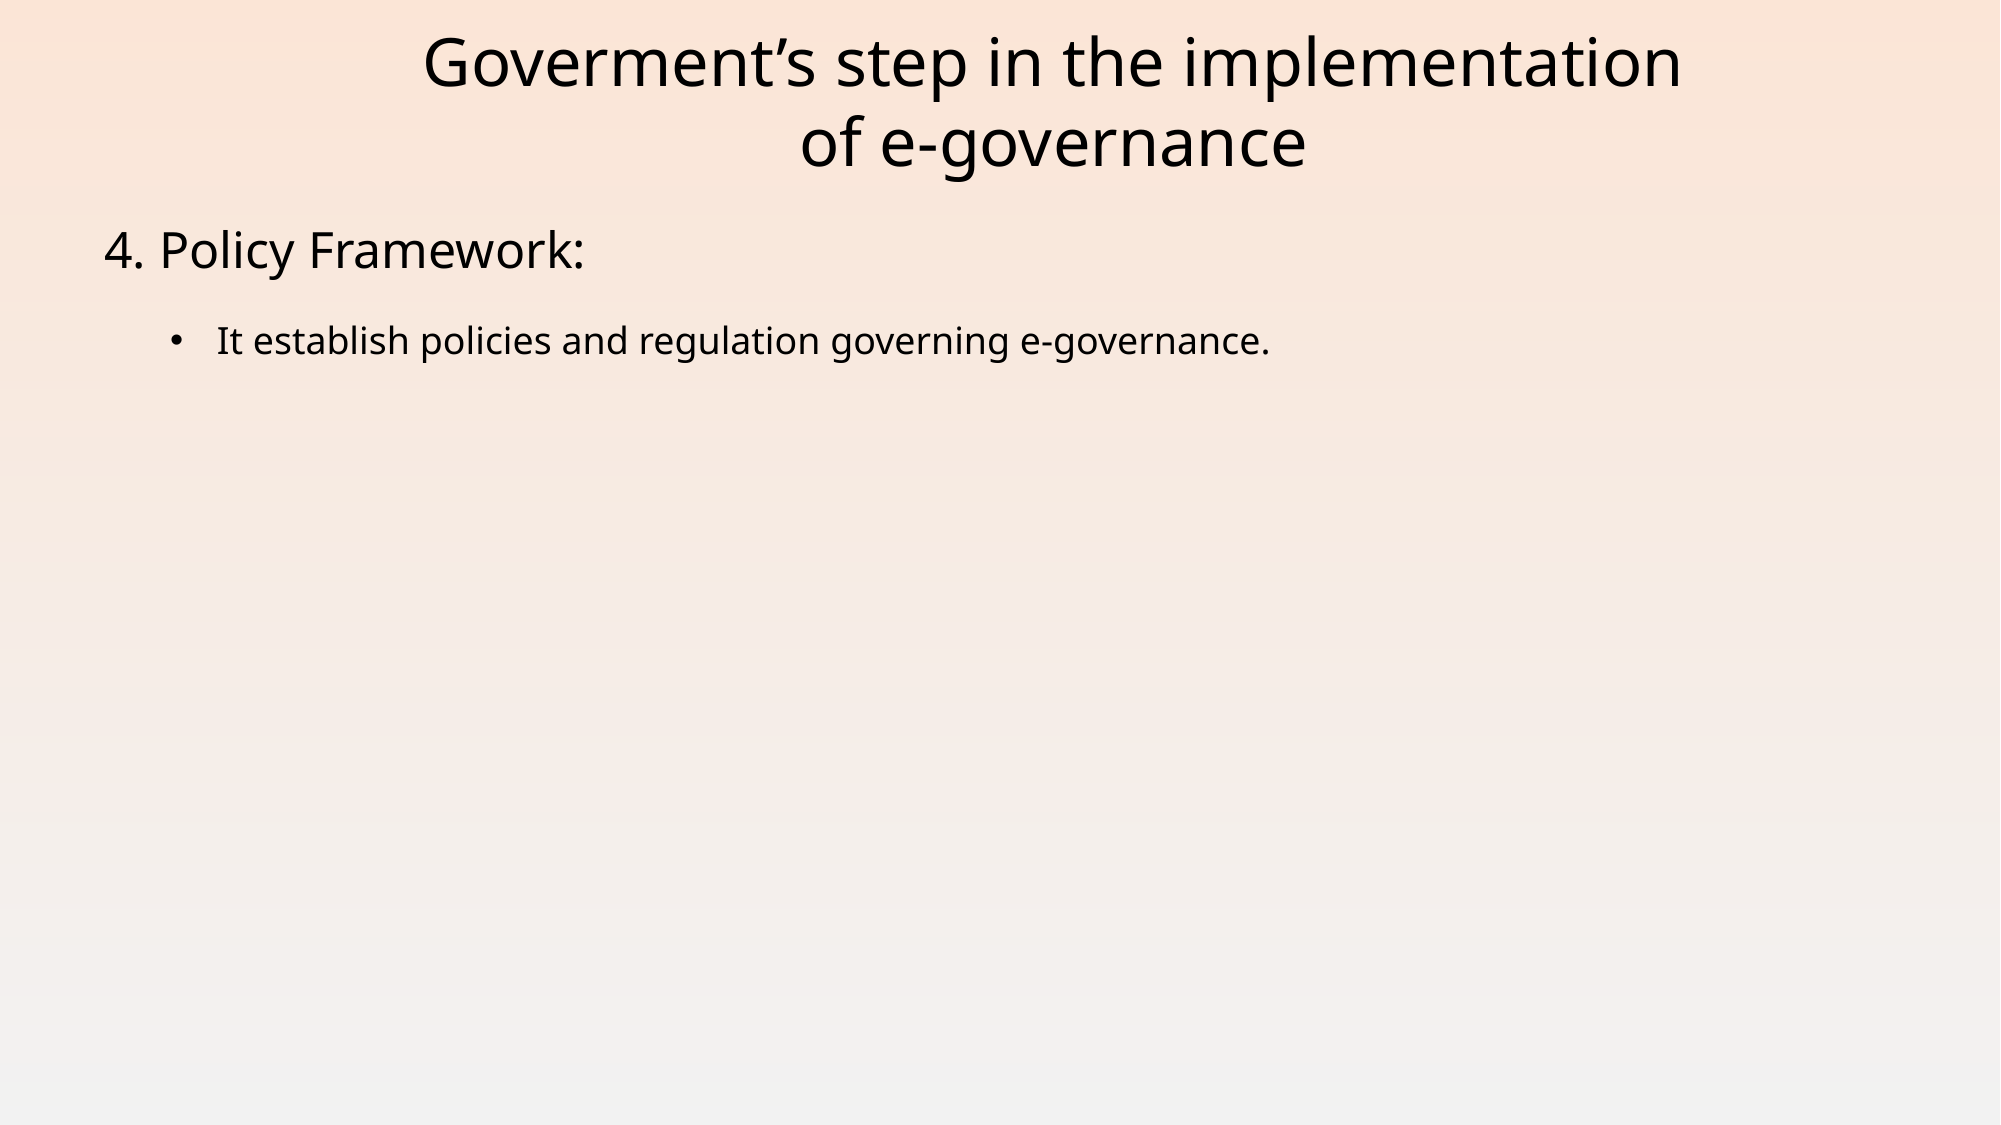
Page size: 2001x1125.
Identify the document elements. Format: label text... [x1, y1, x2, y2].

text_box 4. Policy Framework: [89, 211, 700, 287]
text_box Goverment’s step in the implementation of e-governance [375, 12, 1733, 187]
text_box It establish policies and regulation governing e-governance. [155, 309, 1953, 370]
